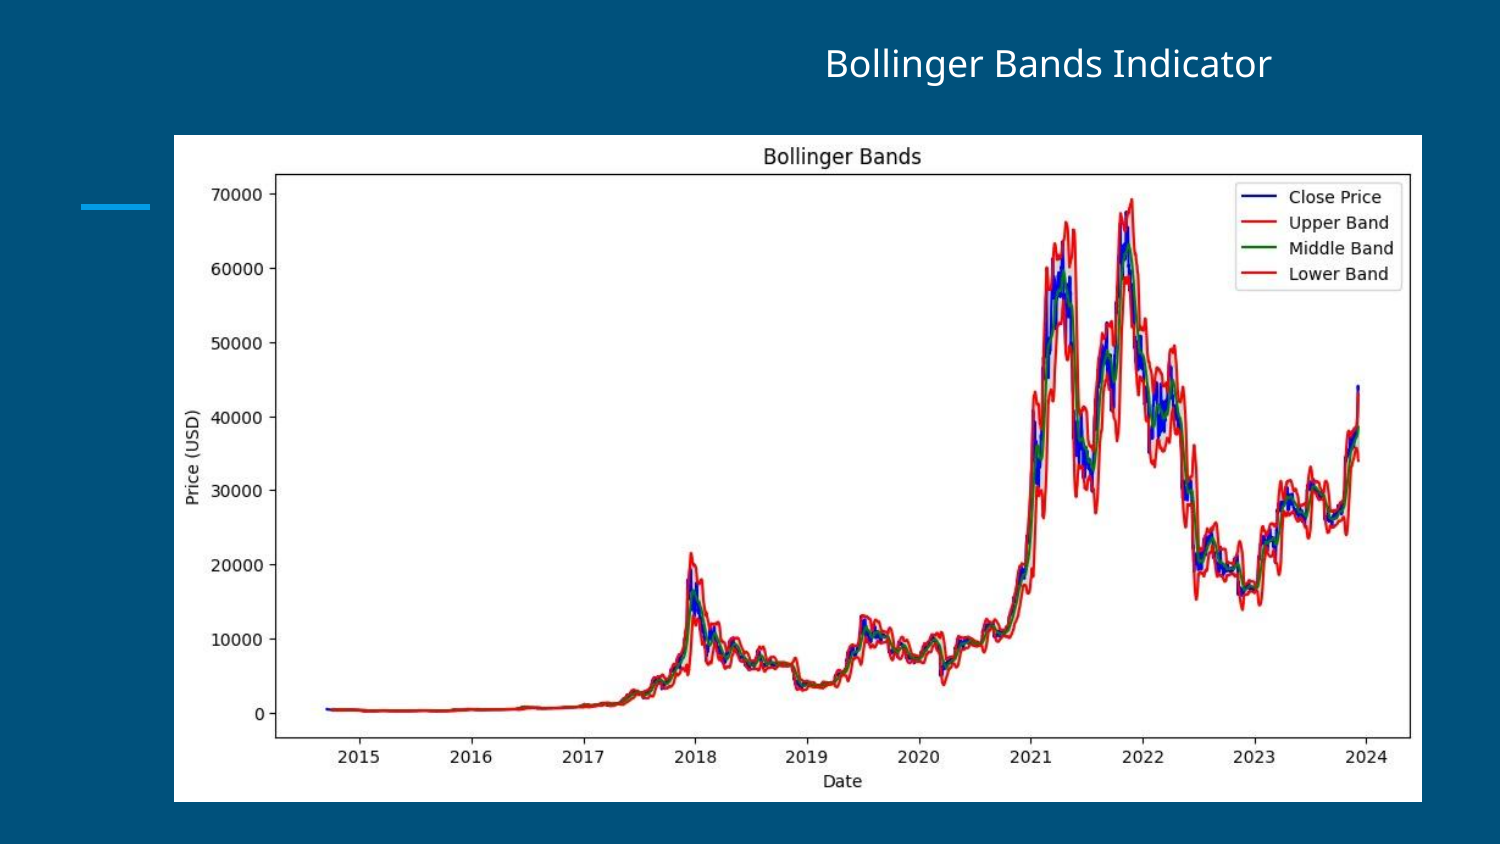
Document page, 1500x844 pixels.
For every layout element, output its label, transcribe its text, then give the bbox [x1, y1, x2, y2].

picture [175, 136, 1421, 801]
text_box Bollinger Bands Indicator [209, 24, 1291, 128]
